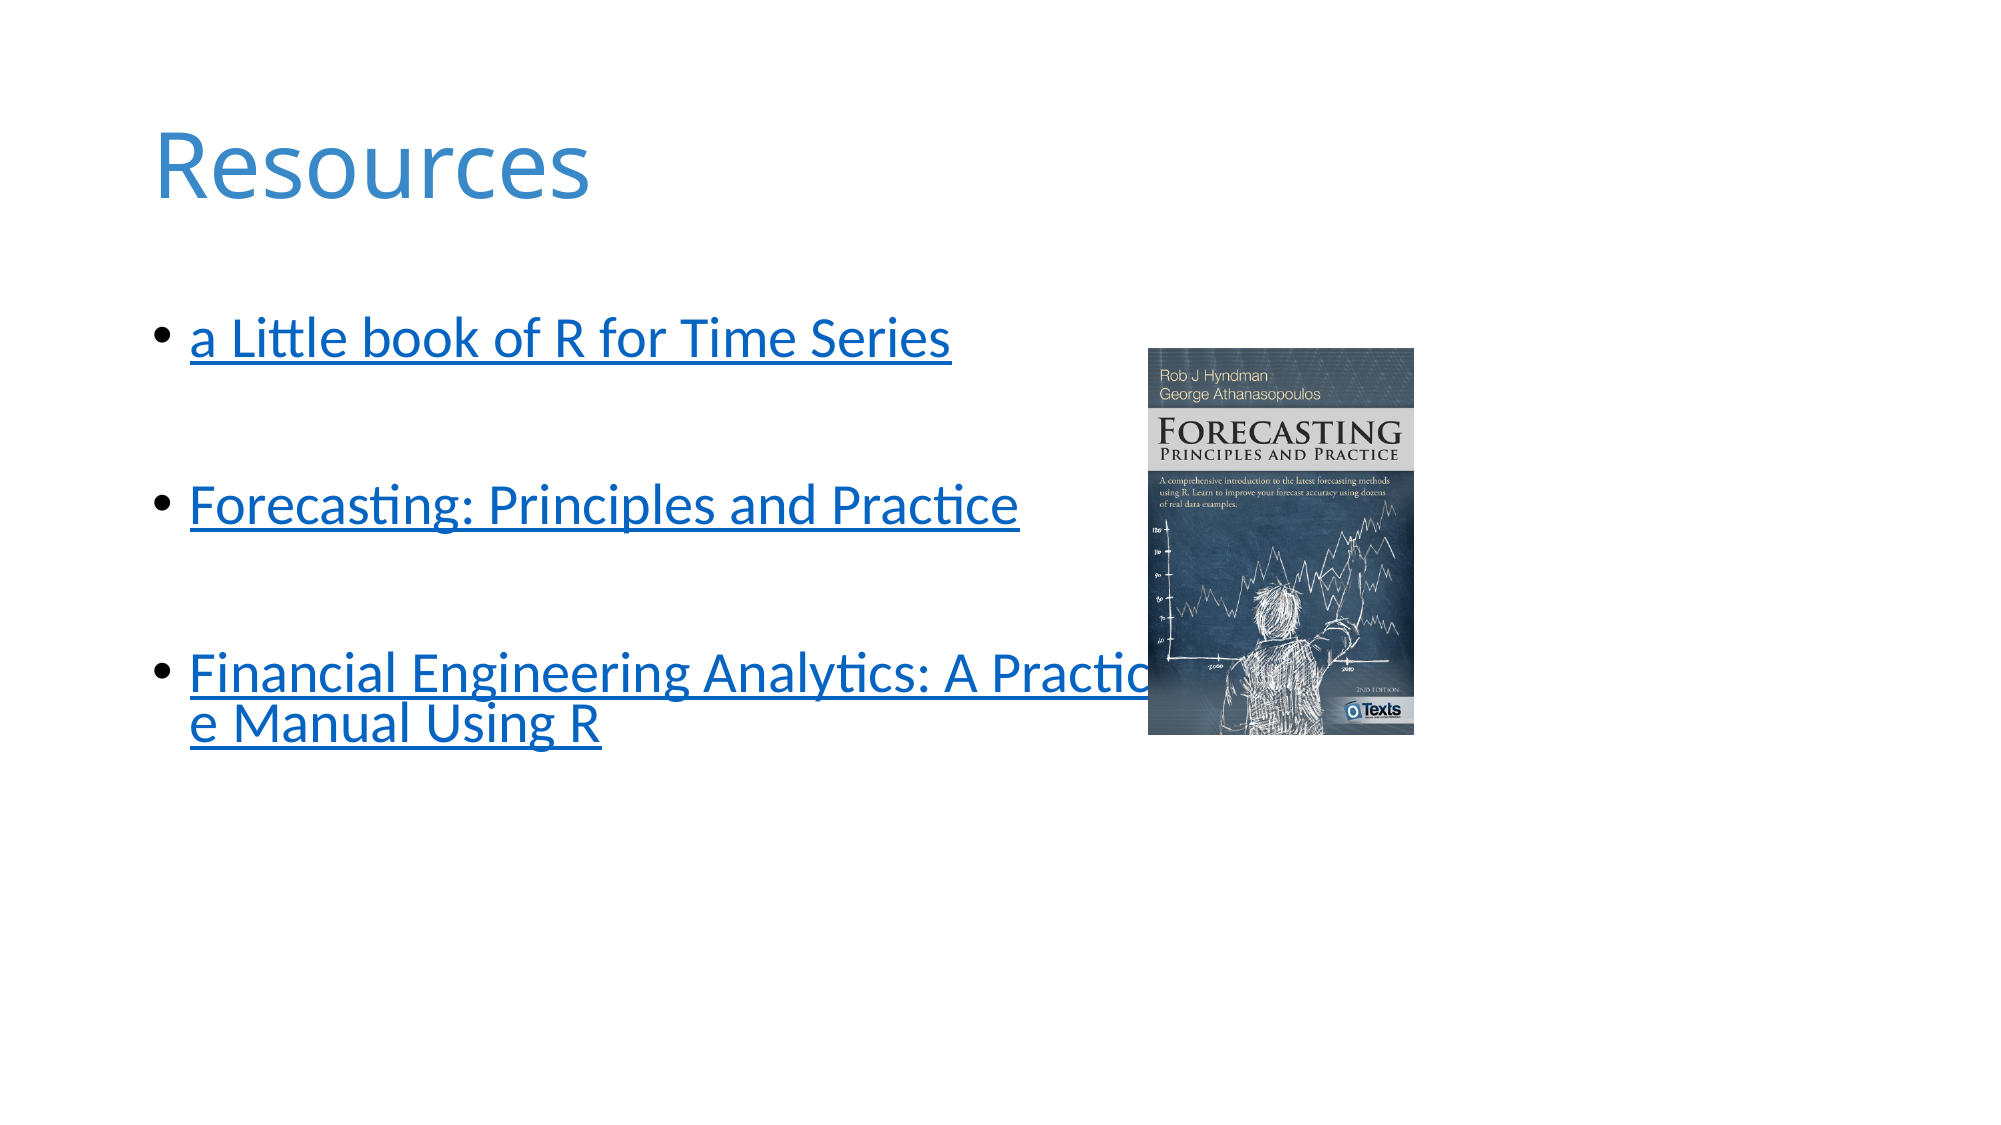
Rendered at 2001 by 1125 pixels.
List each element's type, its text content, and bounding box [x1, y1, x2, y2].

title Resources [137, 59, 1863, 278]
list a Little book of R for Time Series Forecasting: Principles and Practice Financial Engineering Analytics: A Practice Manual Using R [137, 299, 1167, 1014]
picture [1148, 348, 1414, 735]
